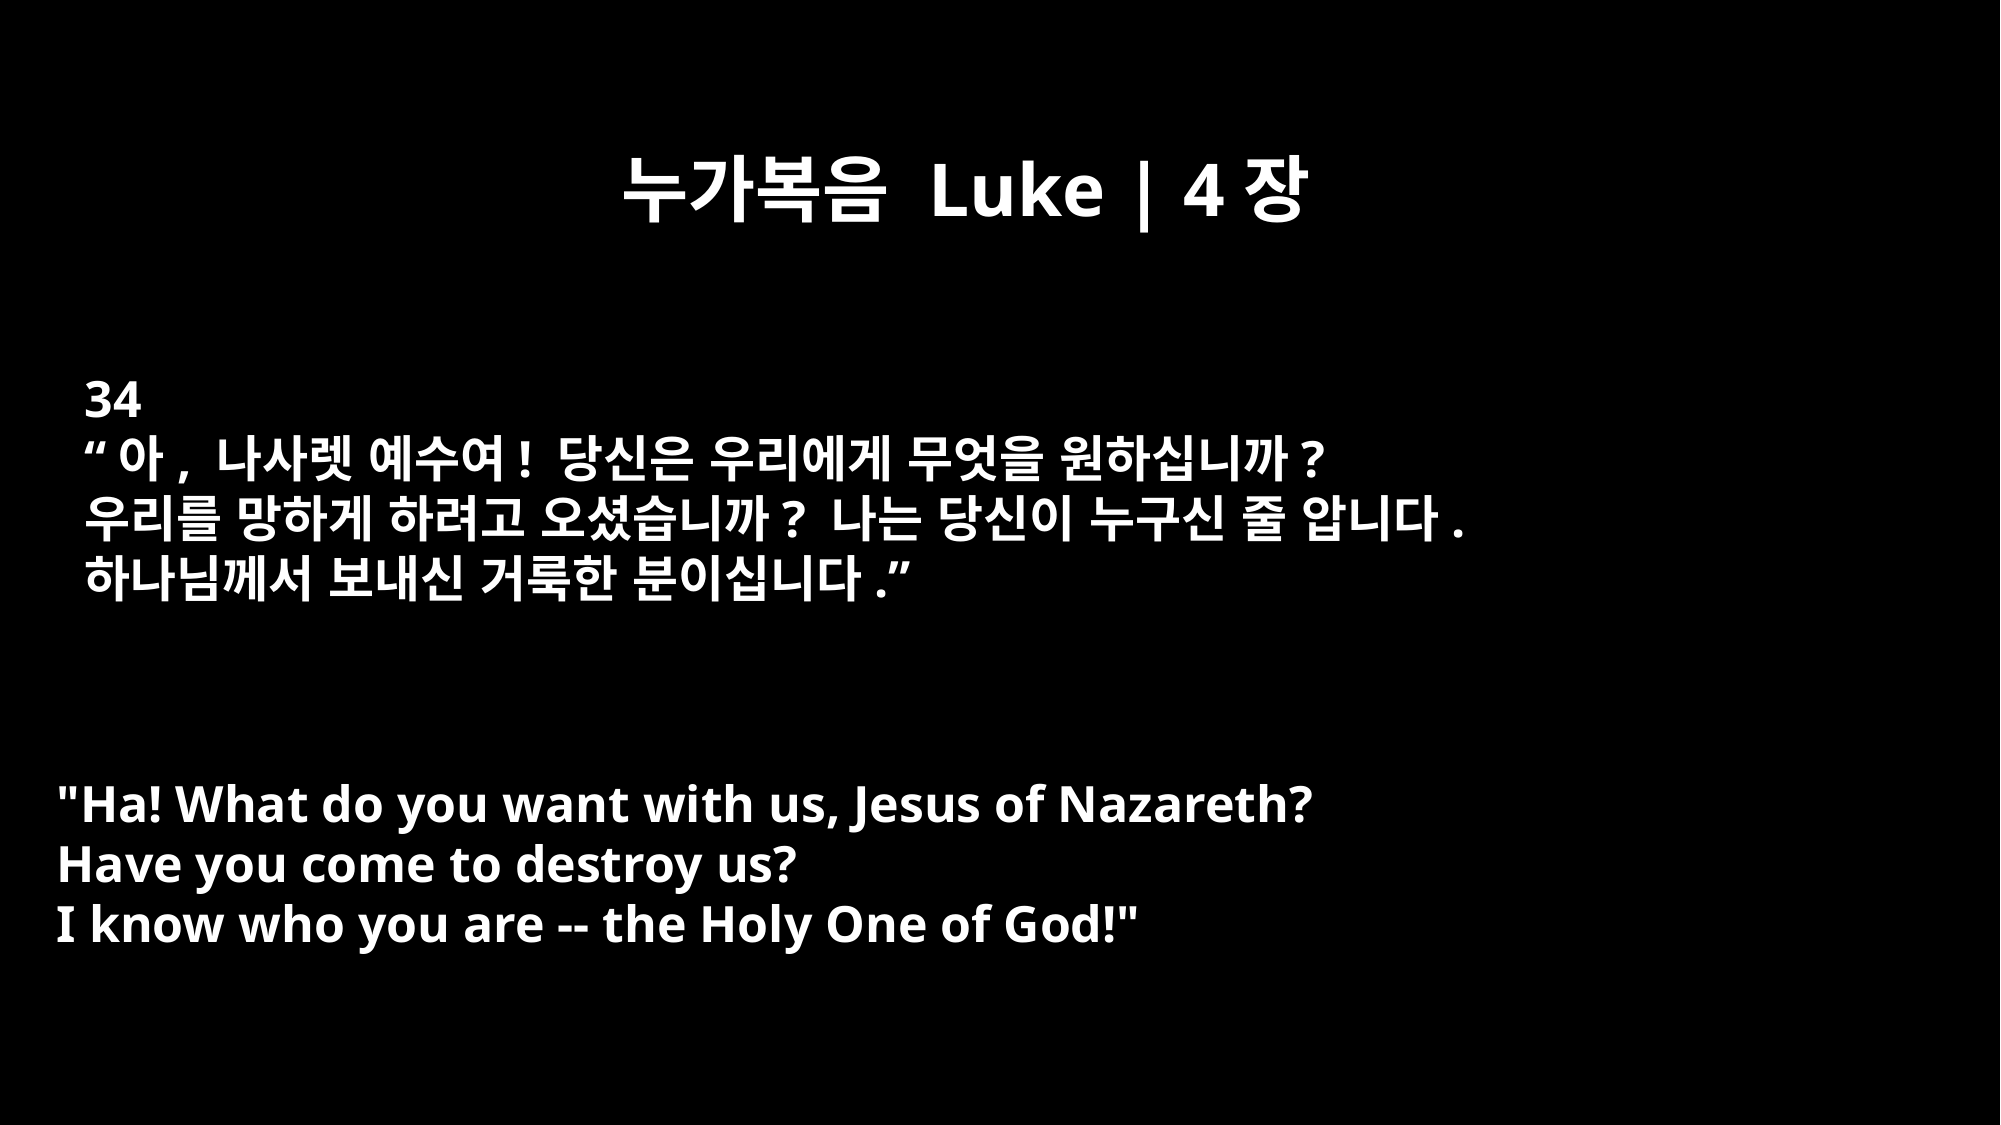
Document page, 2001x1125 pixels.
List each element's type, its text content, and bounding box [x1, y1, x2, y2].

text_box 누가복음 Luke | 4장 [606, 136, 1326, 239]
text_box 34 “아, 나사렛 예수여! 당신은 우리에게 무엇을 원하십니까? 우리를 망하게 하려고 오셨습니까? 나는 당신이 누구신 줄 압니다. 하나님께서 보내신 거룩한 분이십니다.” [69, 359, 1494, 615]
text_box "Ha! What do you want with us, Jesus of Nazareth? Have you come to destroy us? I know who you are -- the Holy One of God!" [41, 764, 1342, 960]
